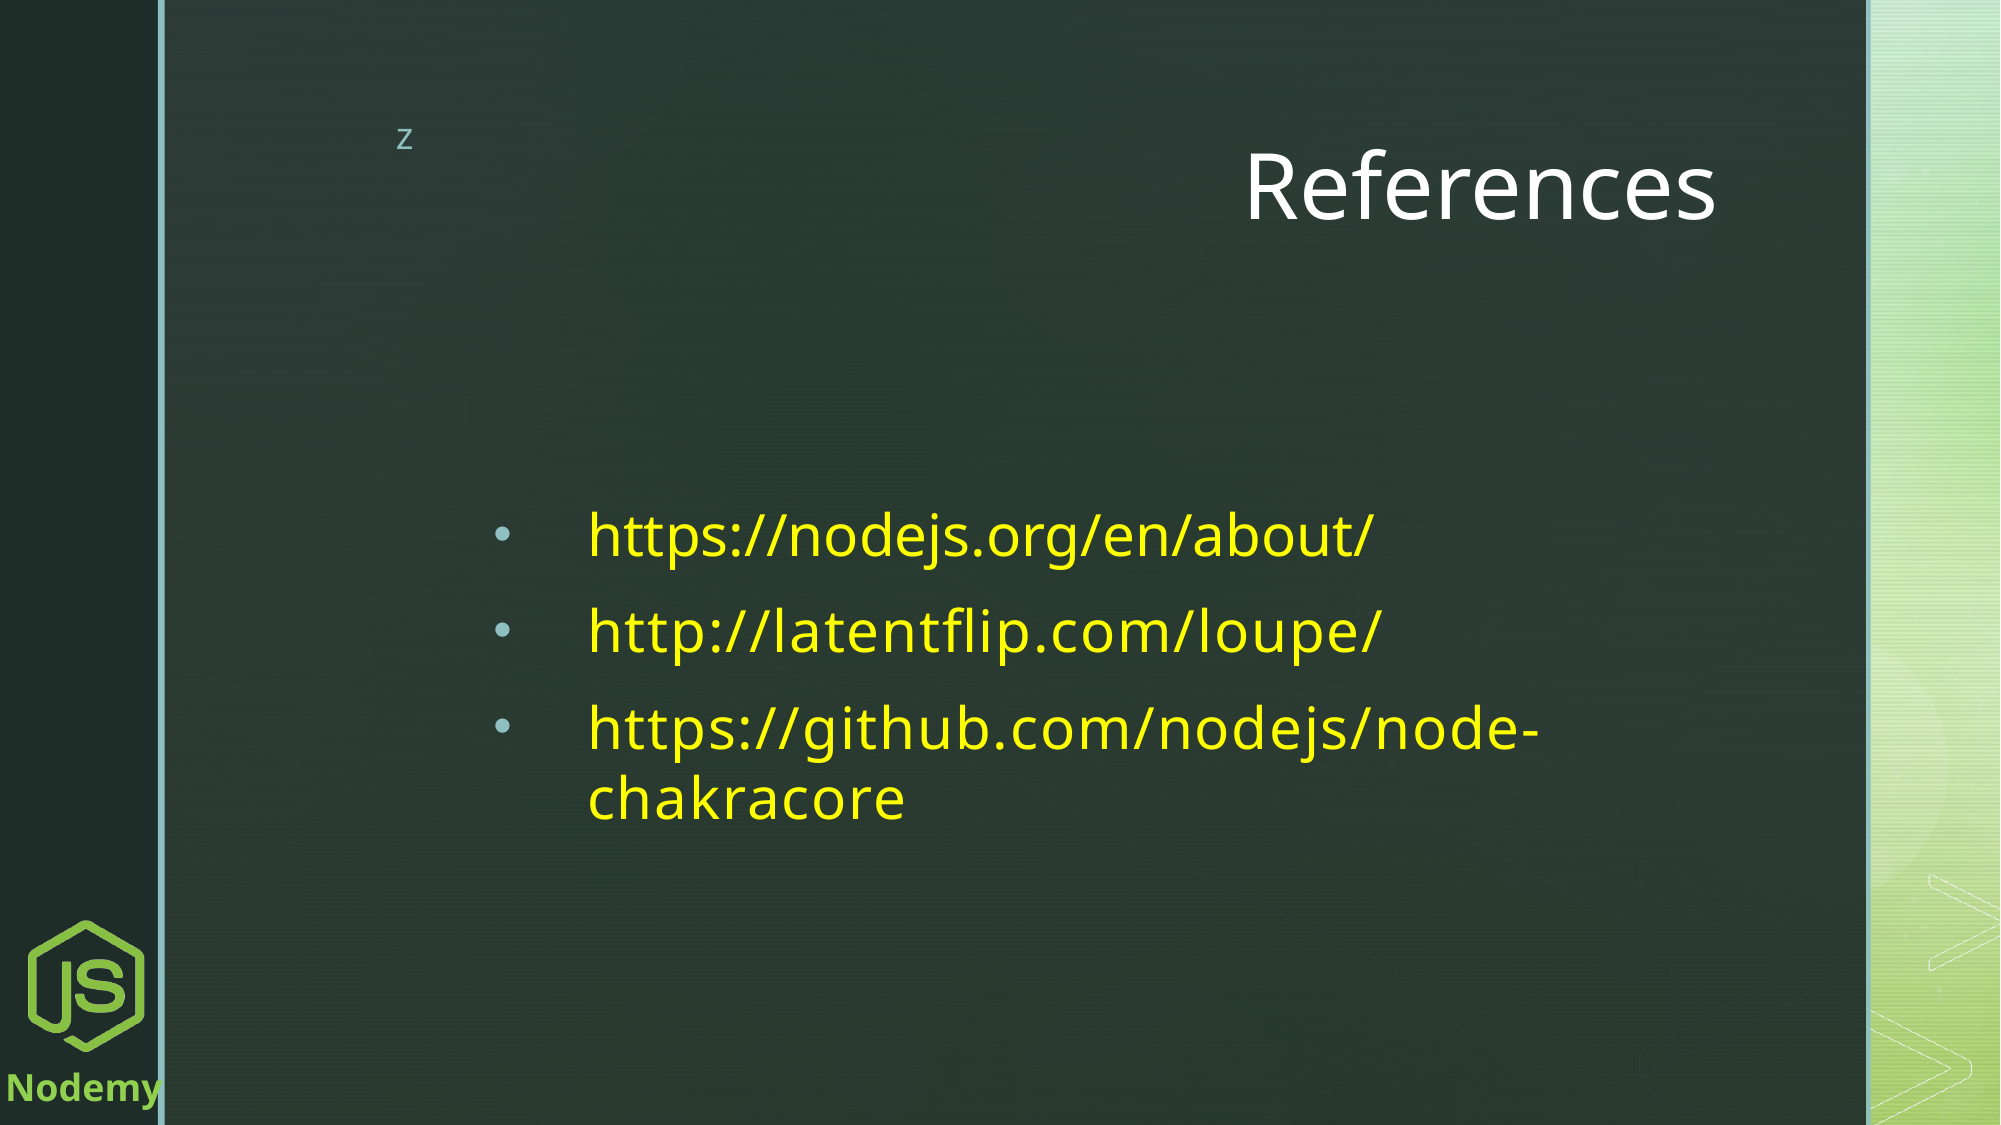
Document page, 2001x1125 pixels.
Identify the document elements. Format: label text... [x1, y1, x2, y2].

list https://nodejs.org/en/about/ http://latentflip.com/loupe/ https://github.com/nodejs/node-chakracore [454, 336, 1734, 993]
picture [0, 903, 164, 1061]
title References [428, 132, 1734, 310]
picture [1871, 0, 2001, 1125]
